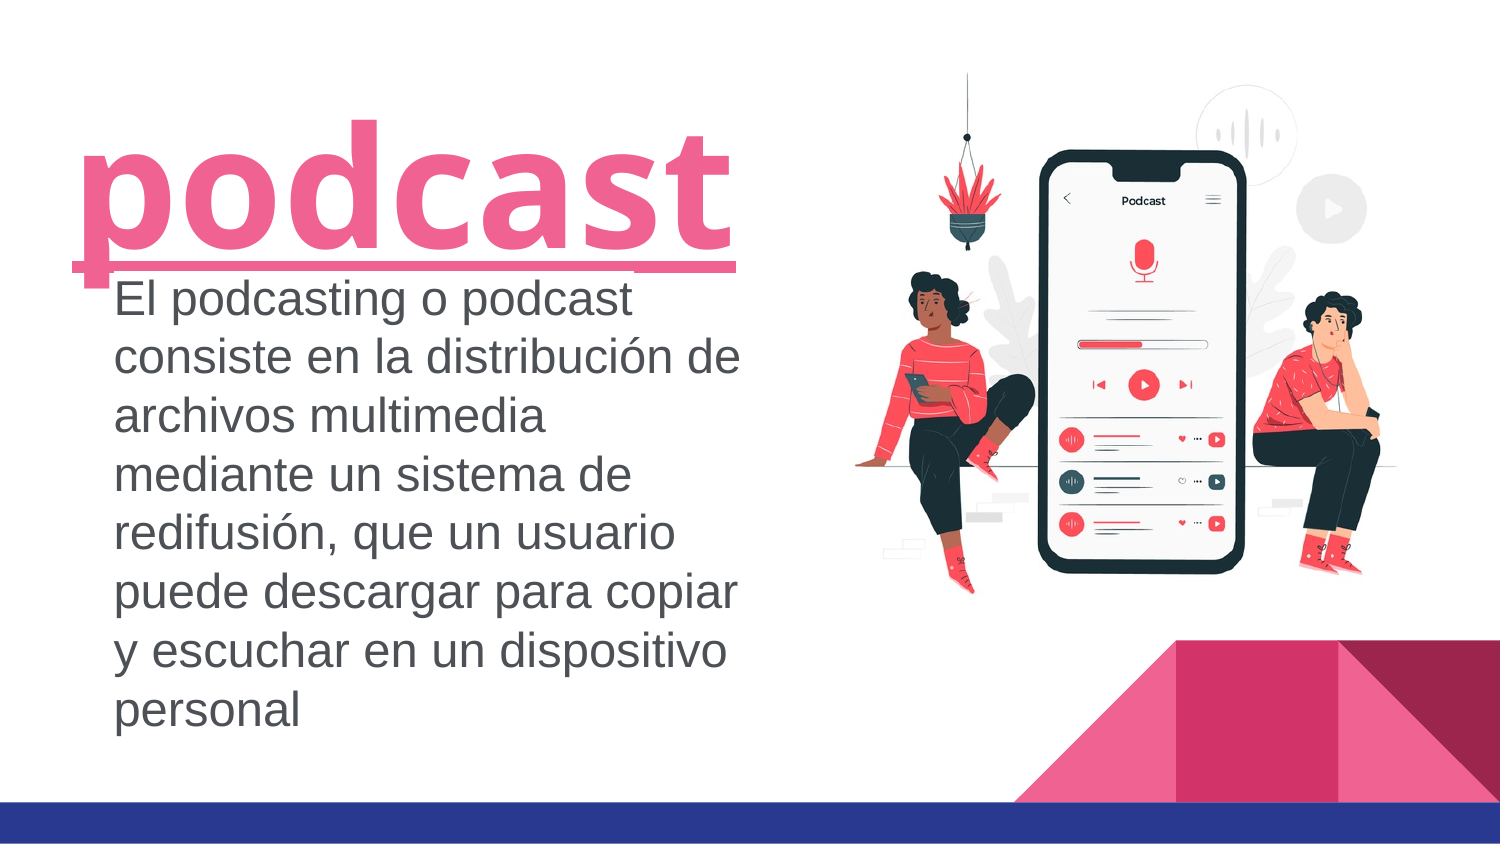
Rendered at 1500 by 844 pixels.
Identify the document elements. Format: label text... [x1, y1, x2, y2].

list podcast [0, 30, 808, 162]
picture [842, 60, 1410, 628]
title El podcasting o podcast consiste en la distribución de archivos multimedia mediante un sistema de redifusión, que un usuario puede descargar para copiar y escuchar en un dispositivo personal [98, 251, 763, 738]
